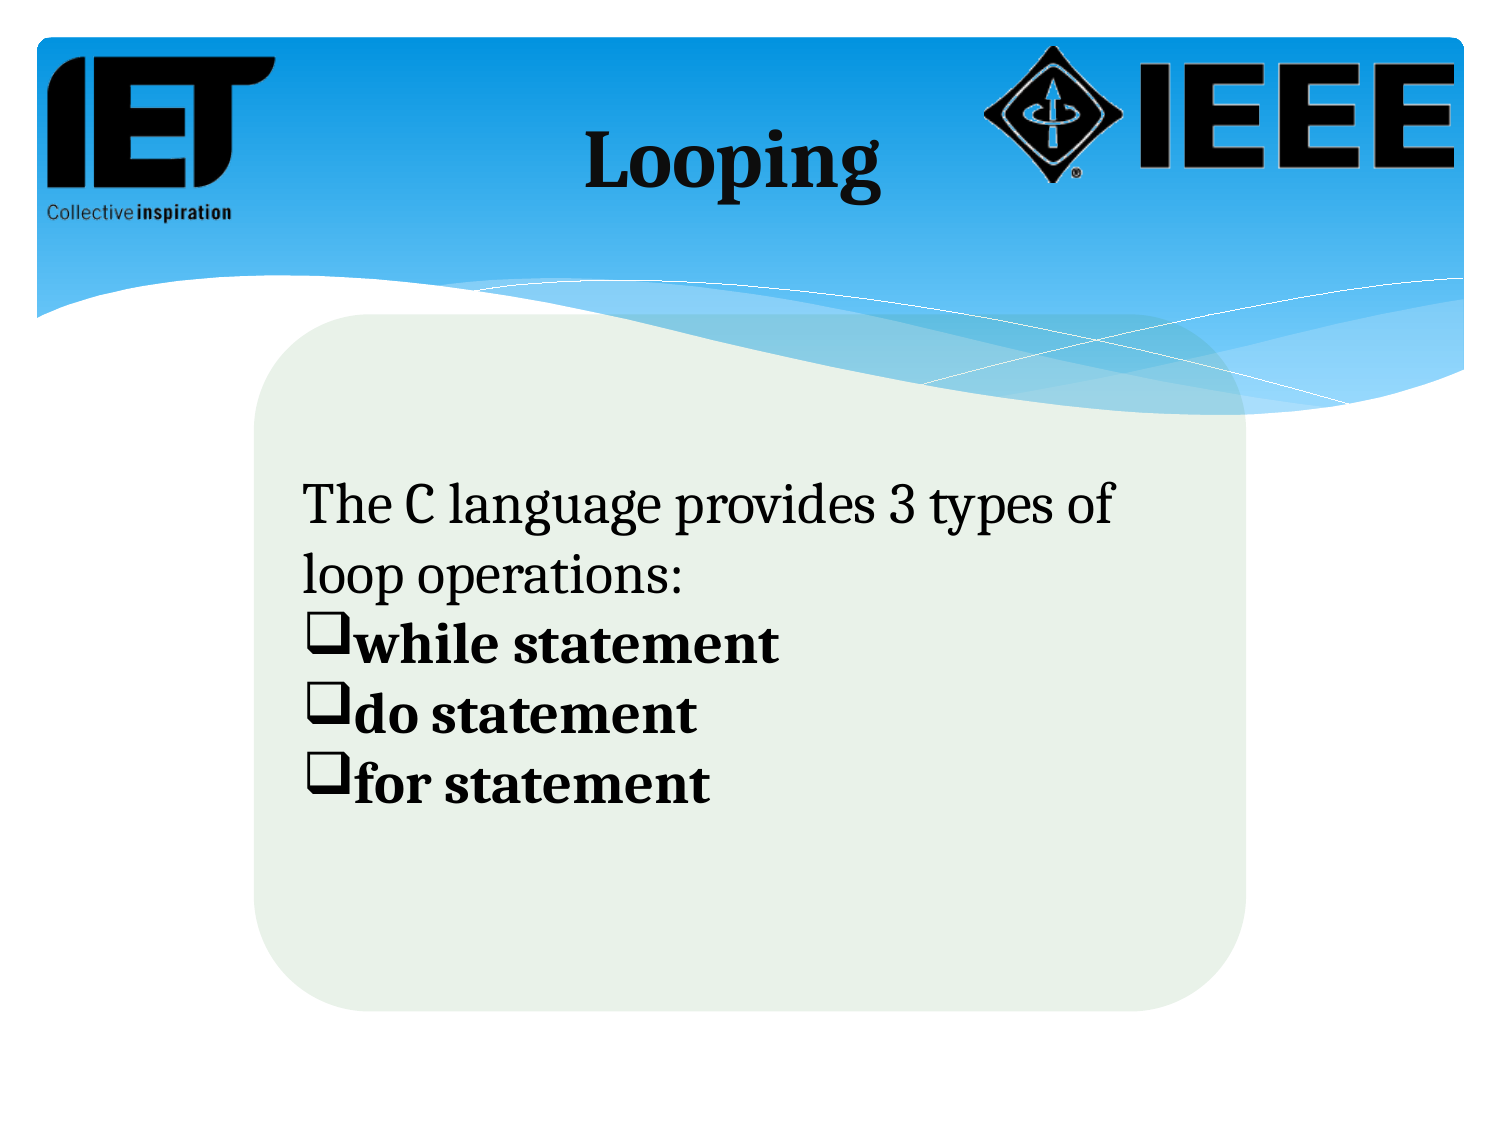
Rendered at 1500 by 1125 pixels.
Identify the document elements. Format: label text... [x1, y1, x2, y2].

picture [984, 47, 1454, 183]
picture [40, 57, 283, 227]
text_box The C language provides 3 types of loop operations: while statement do statement for statement [252, 312, 1248, 1013]
text_box Looping [568, 97, 898, 312]
